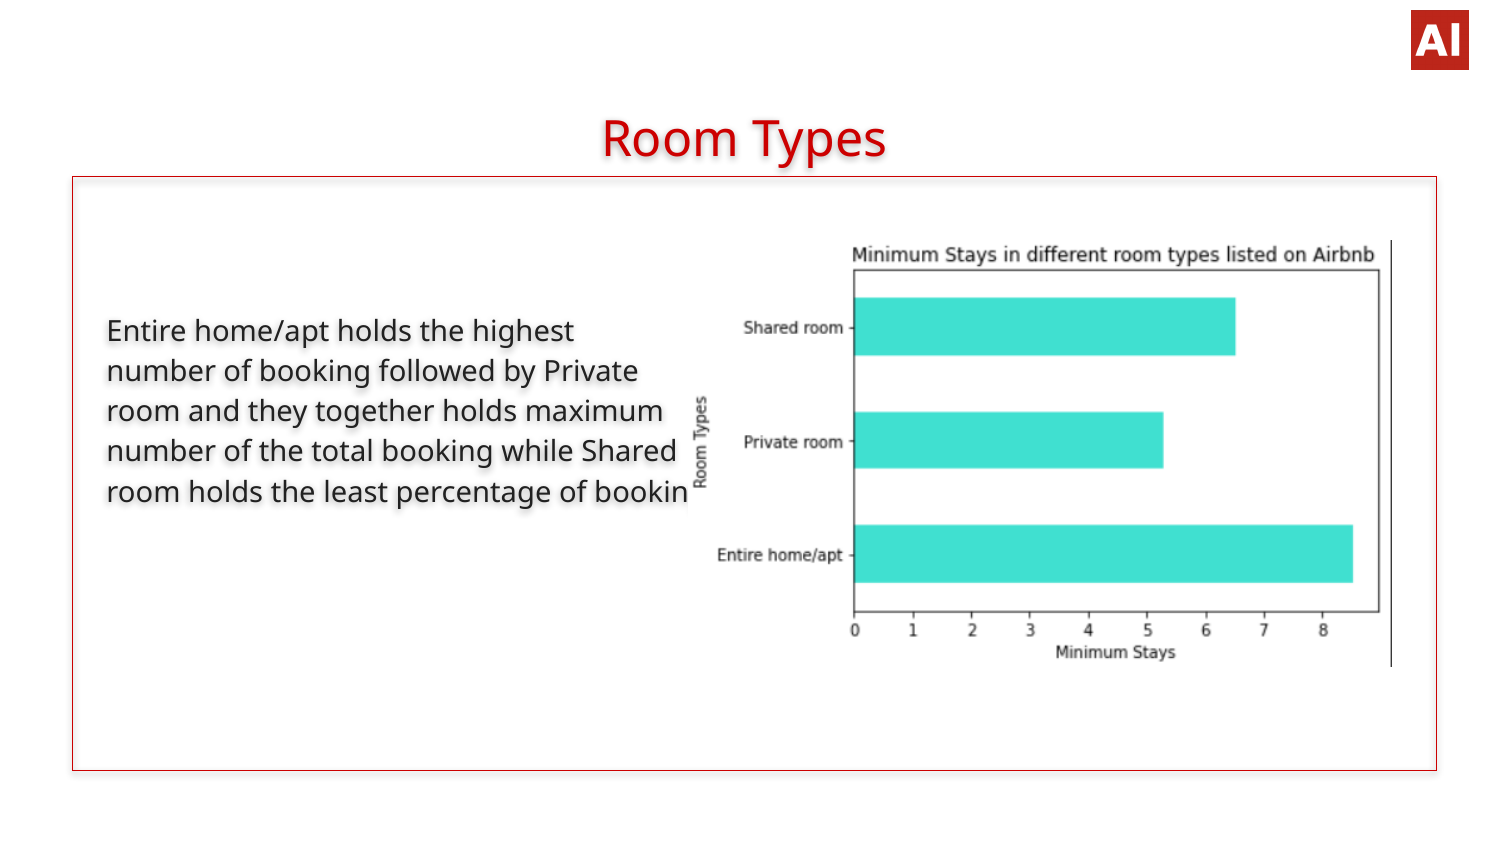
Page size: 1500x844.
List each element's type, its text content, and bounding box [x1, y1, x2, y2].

title Room Types [52, 95, 1437, 177]
picture [1411, 10, 1469, 70]
list Entire home/apt holds the highest number of booking followed by Private room and they together holds maximum number of the total booking while Shared room holds the least percentage of booking. [72, 176, 1437, 771]
picture [688, 240, 1392, 668]
